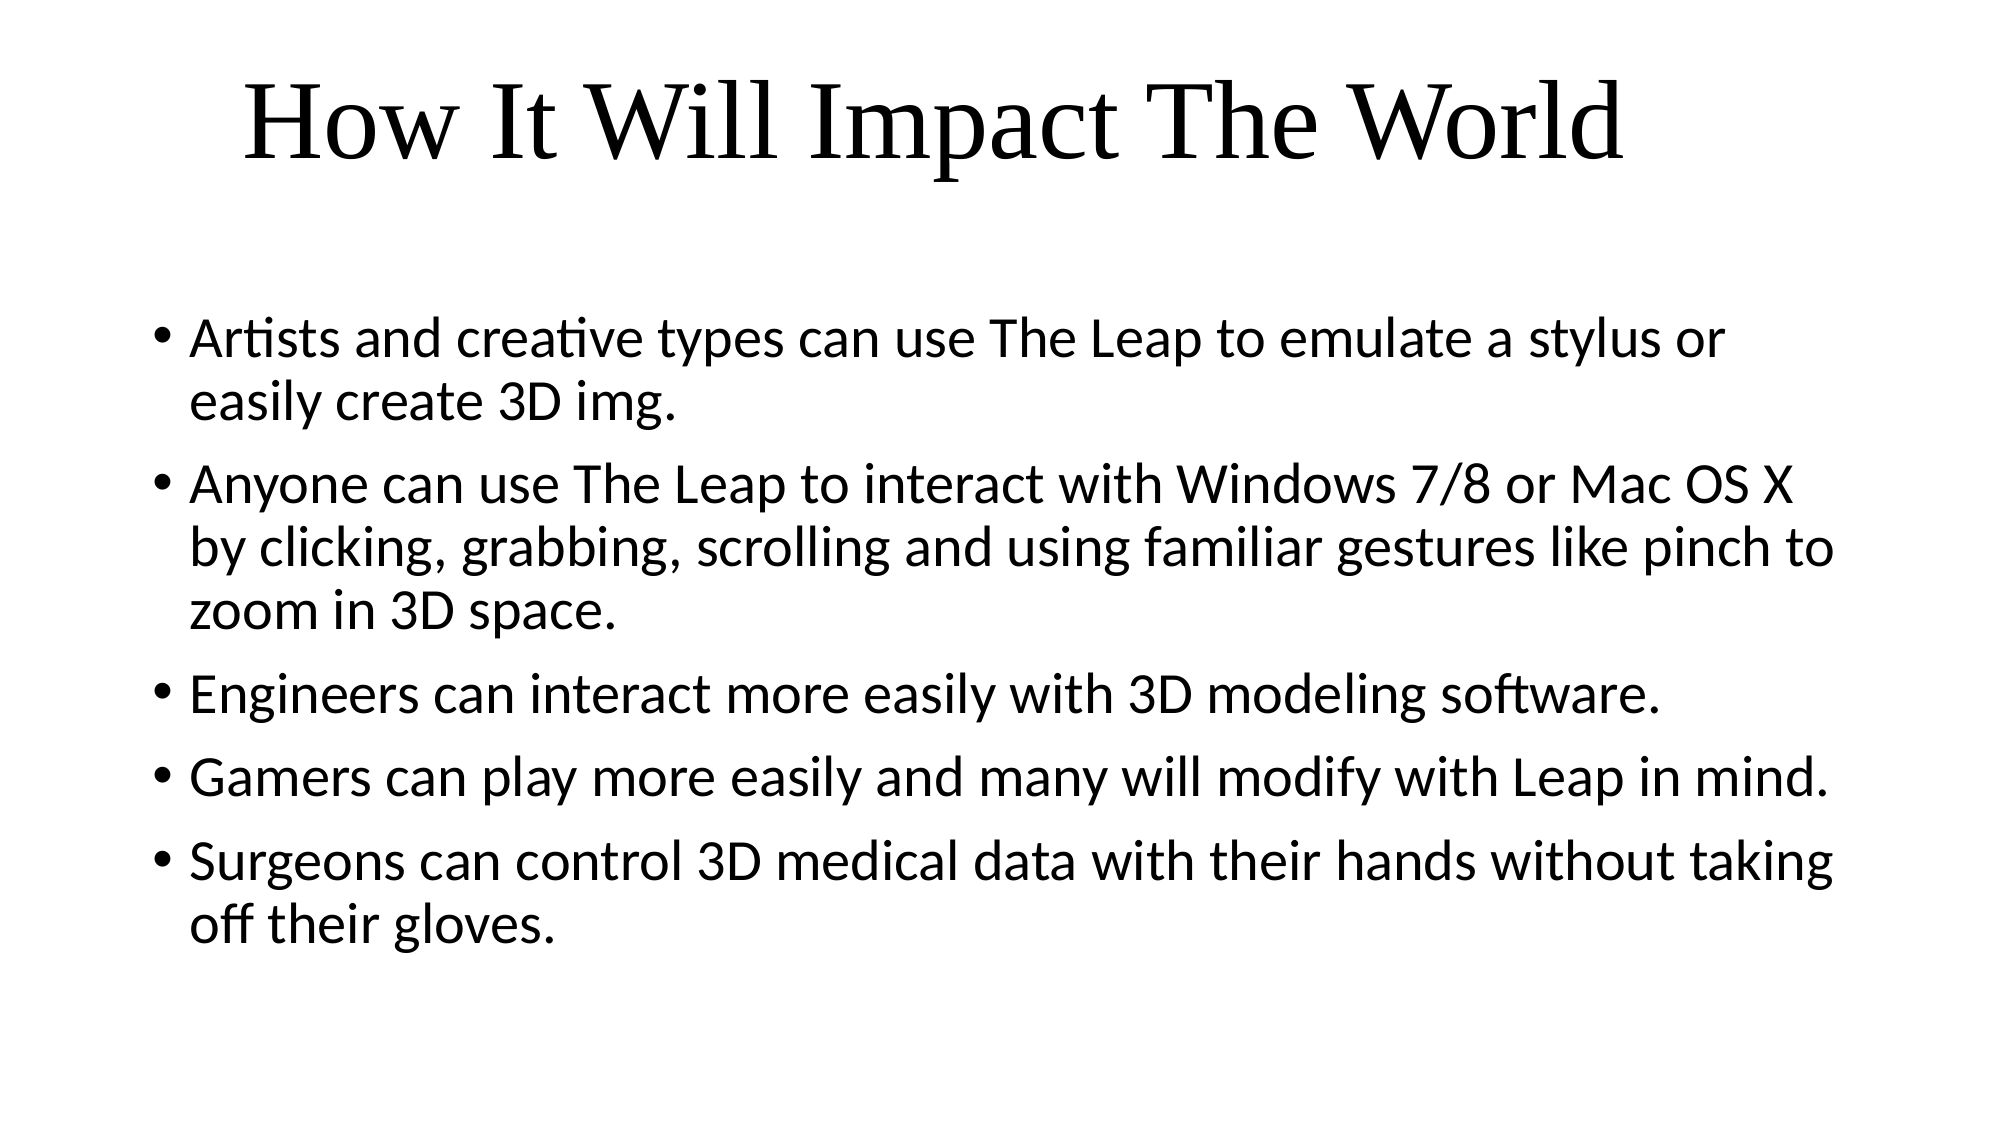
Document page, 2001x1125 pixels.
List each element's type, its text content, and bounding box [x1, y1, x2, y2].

list Artists and creative types can use The Leap to emulate a stylus or easily create 3D img. Anyone can use The Leap to interact with Windows 7/8 or Mac OS X by clicking, grabbing, scrolling and using familiar gestures like pinch to zoom in 3D space. Engineers can interact more easily with 3D modeling software. Gamers can play more easily and many will modify with Leap in mind. Surgeons can control 3D medical data with their hands without taking off their gloves. [137, 299, 1863, 1014]
text_box How It Will Impact The World [227, 38, 1642, 189]
